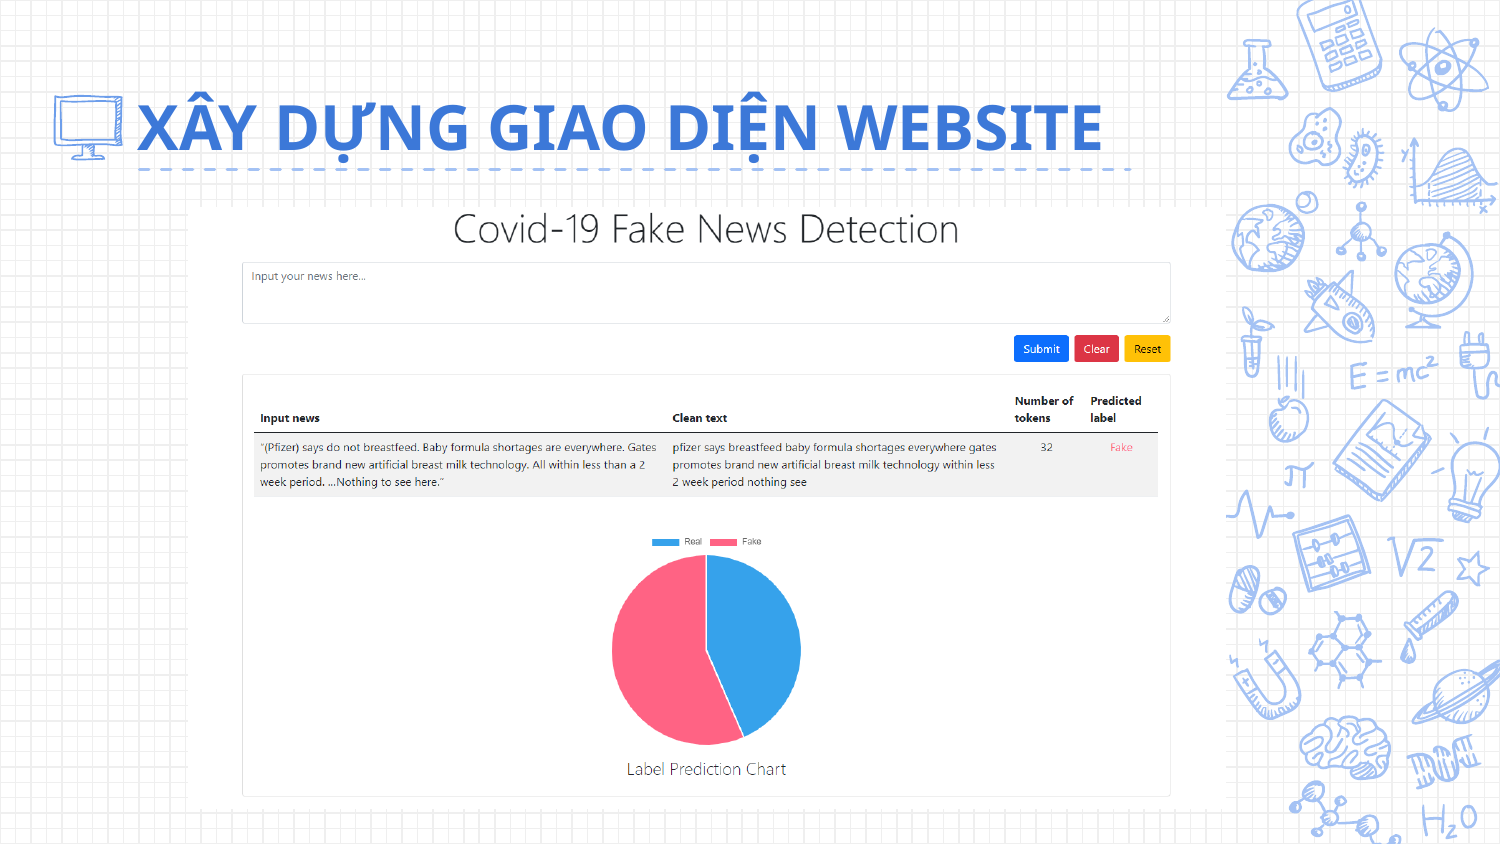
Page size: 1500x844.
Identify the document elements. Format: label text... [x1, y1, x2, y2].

text_box [53, 94, 123, 161]
picture [188, 207, 1226, 809]
title XÂY DỰNG GIAO DIỆN WEBSITE [122, 36, 1291, 178]
